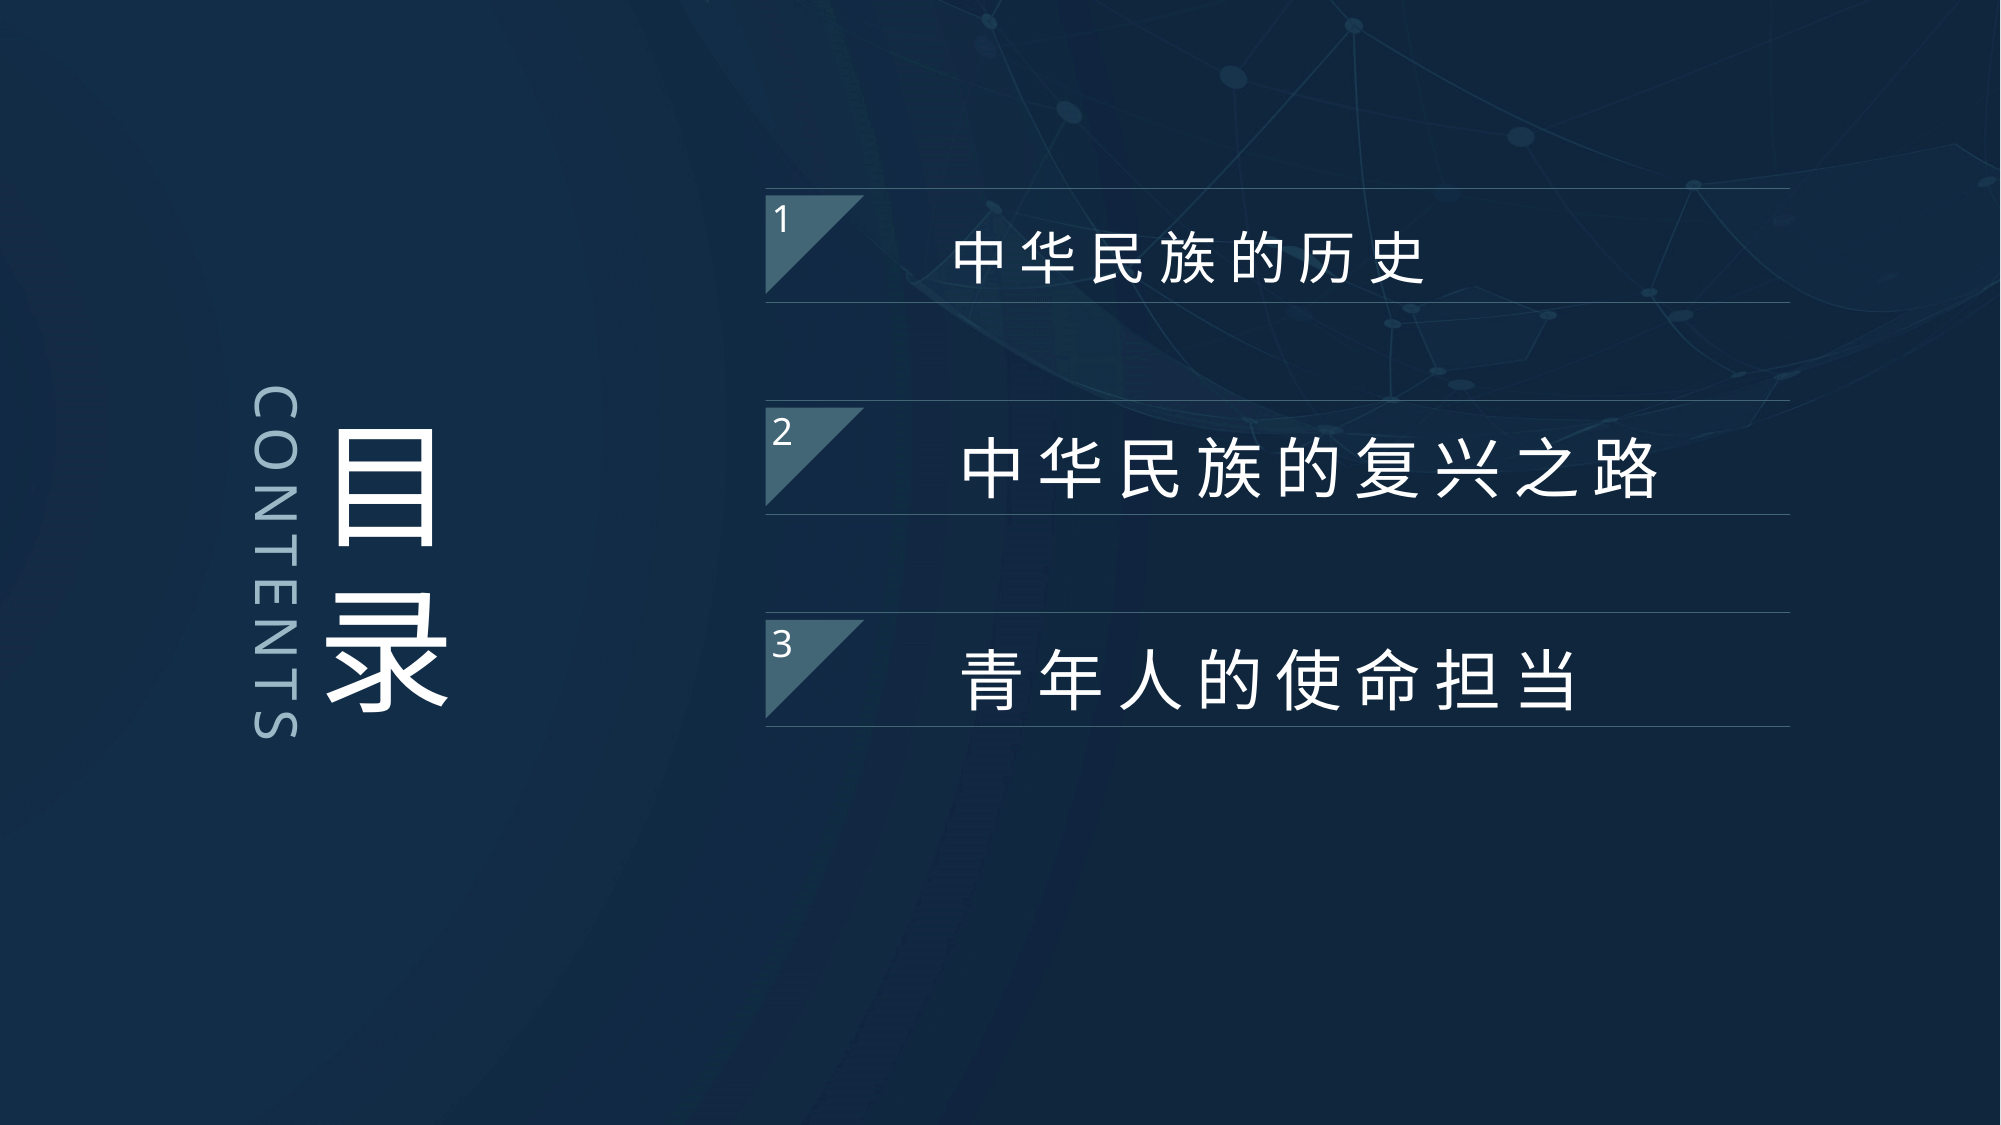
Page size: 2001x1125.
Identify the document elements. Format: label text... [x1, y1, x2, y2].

text_box 目 录 [321, 337, 504, 790]
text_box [765, 188, 1790, 727]
picture [0, 0, 2001, 1125]
text_box CONTENTS [236, 259, 321, 866]
